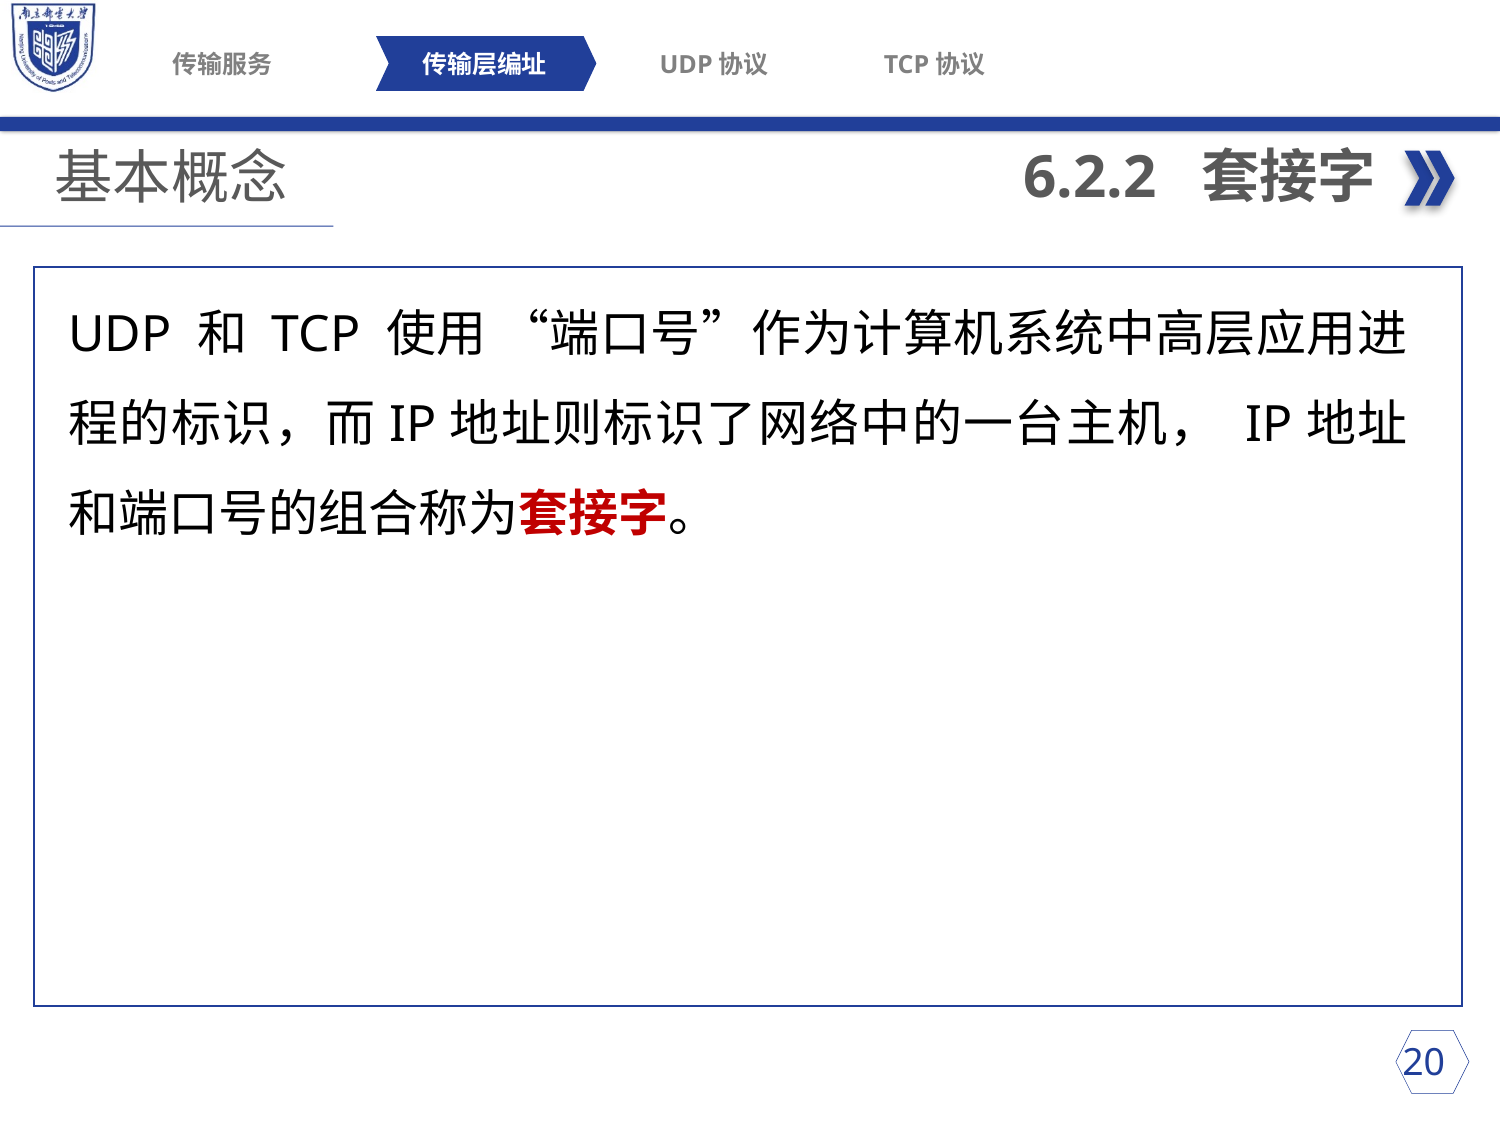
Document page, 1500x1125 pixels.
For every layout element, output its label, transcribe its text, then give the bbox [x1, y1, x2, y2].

picture [0, 0, 108, 93]
text_box UDP协议 [605, 48, 823, 79]
text_box TCP协议 [825, 48, 1044, 79]
text_box 基本概念 [0, 138, 113, 213]
text_box 20 [1363, 1030, 1494, 1092]
text_box [33, 266, 1463, 1007]
text_box 传输层编址 [375, 48, 594, 79]
text_box [0, 116, 1500, 132]
text_box [374, 79, 591, 92]
text_box 传输服务 [113, 48, 332, 79]
text_box [374, 34, 591, 48]
text_box [594, 55, 598, 71]
text_box 6.2.2 套接字 [113, 132, 1391, 217]
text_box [1404, 150, 1455, 206]
